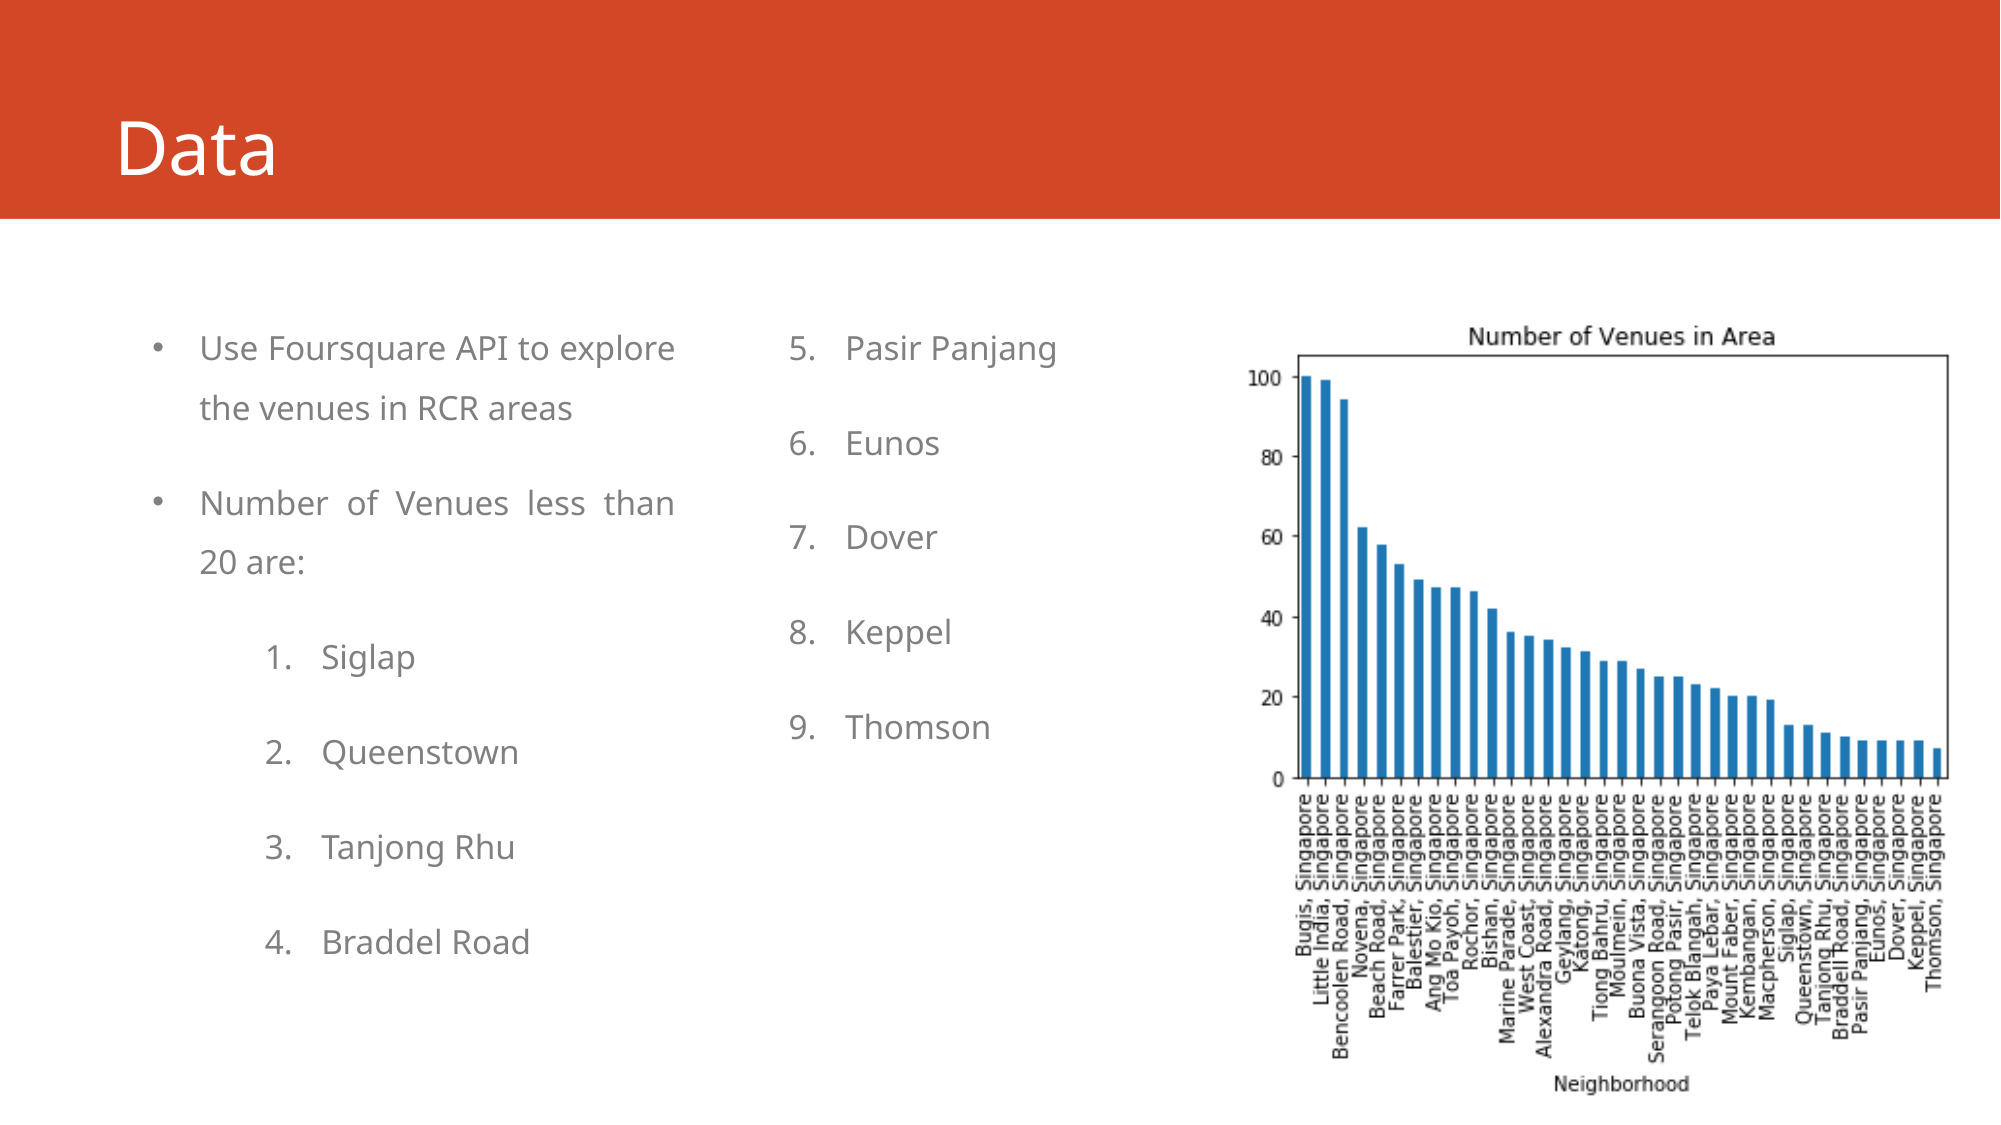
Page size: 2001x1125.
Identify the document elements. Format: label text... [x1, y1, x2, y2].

picture [1234, 299, 1984, 1111]
title Data [99, 0, 1863, 199]
list Use Foursquare API to explore the venues in RCR areas Number of Venues less than 20 are: Siglap Queenstown Tanjong Rhu Braddel Road Pasir Panjang Eunos Dover Keppel Thomson [137, 299, 1215, 1027]
